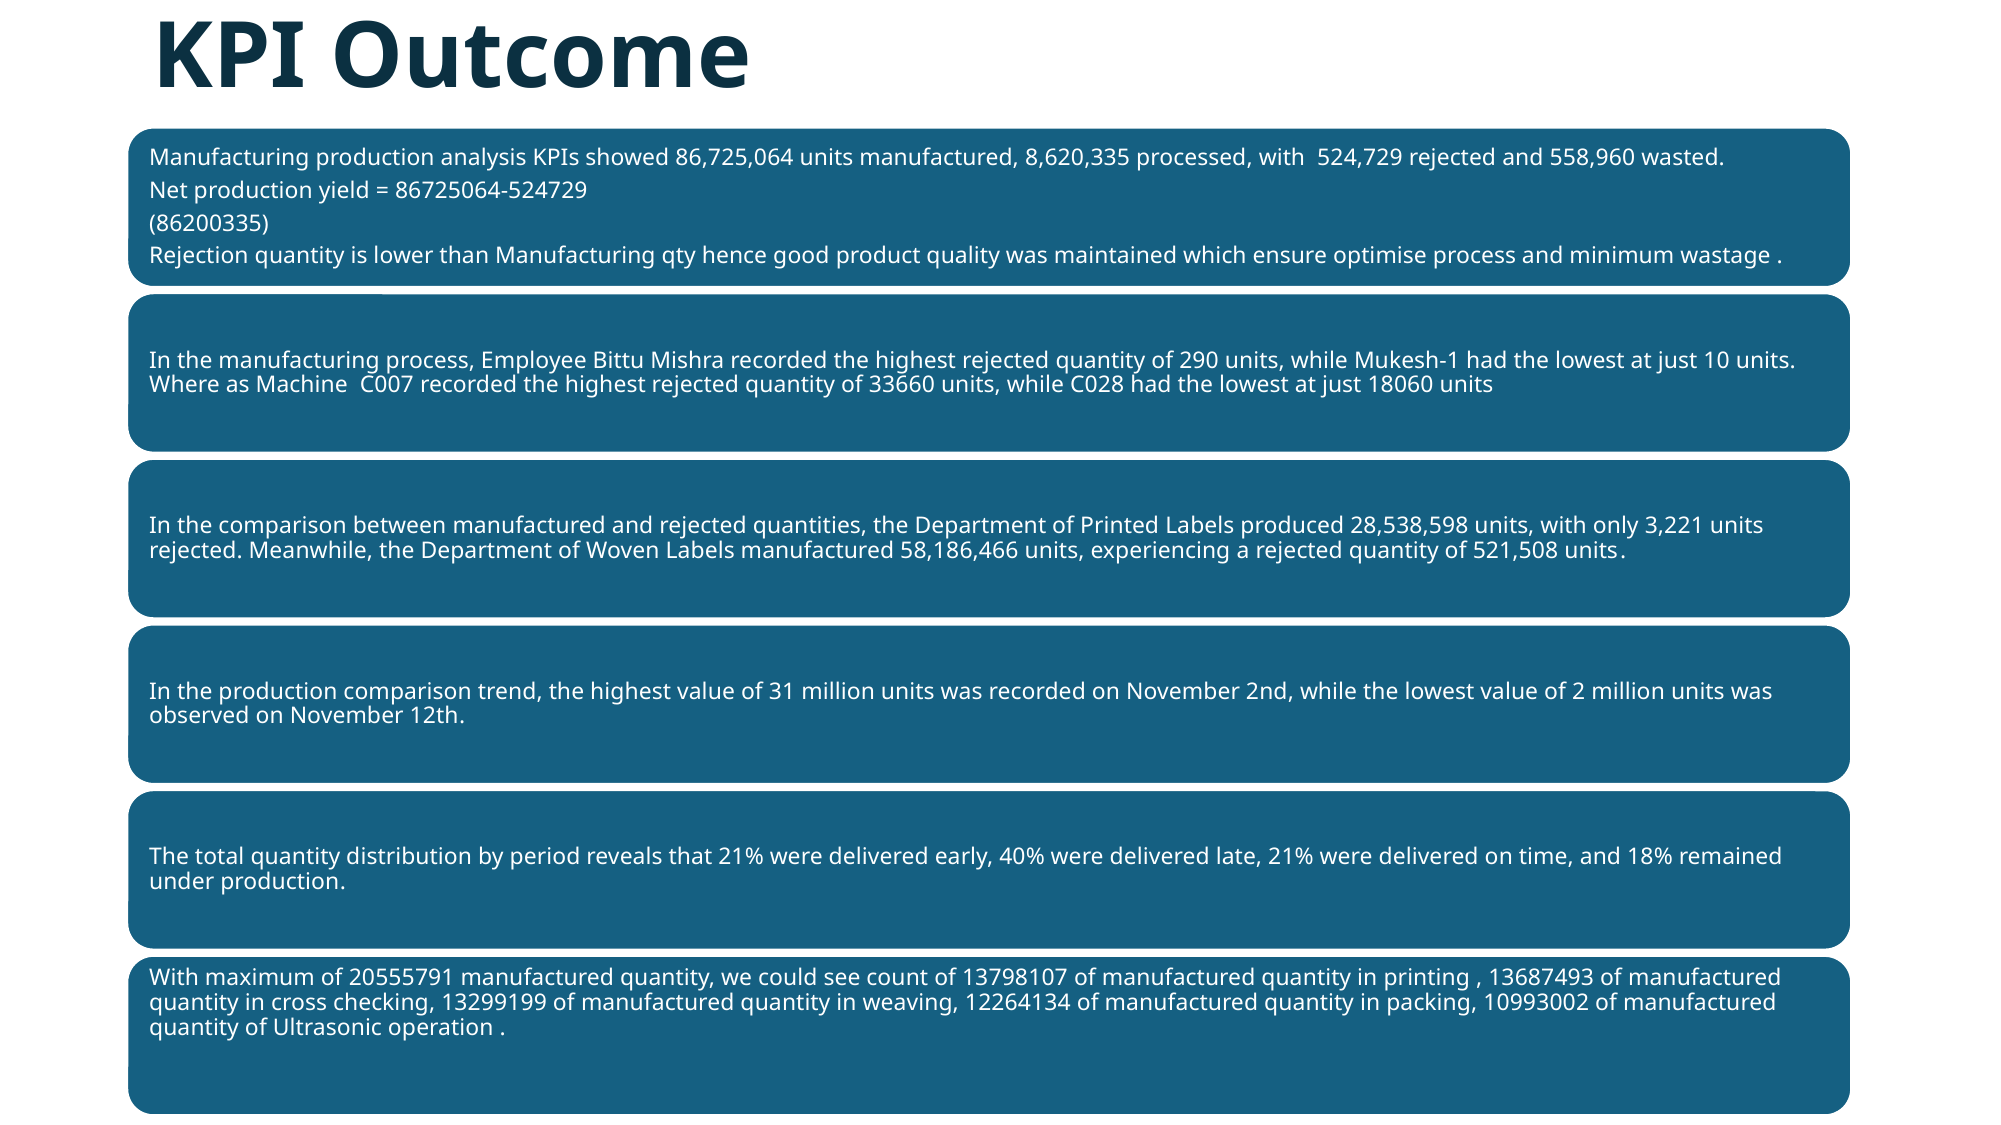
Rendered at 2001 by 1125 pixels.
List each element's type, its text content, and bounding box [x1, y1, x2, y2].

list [126, 117, 1853, 1125]
title KPI Outcome [137, 0, 1863, 165]
